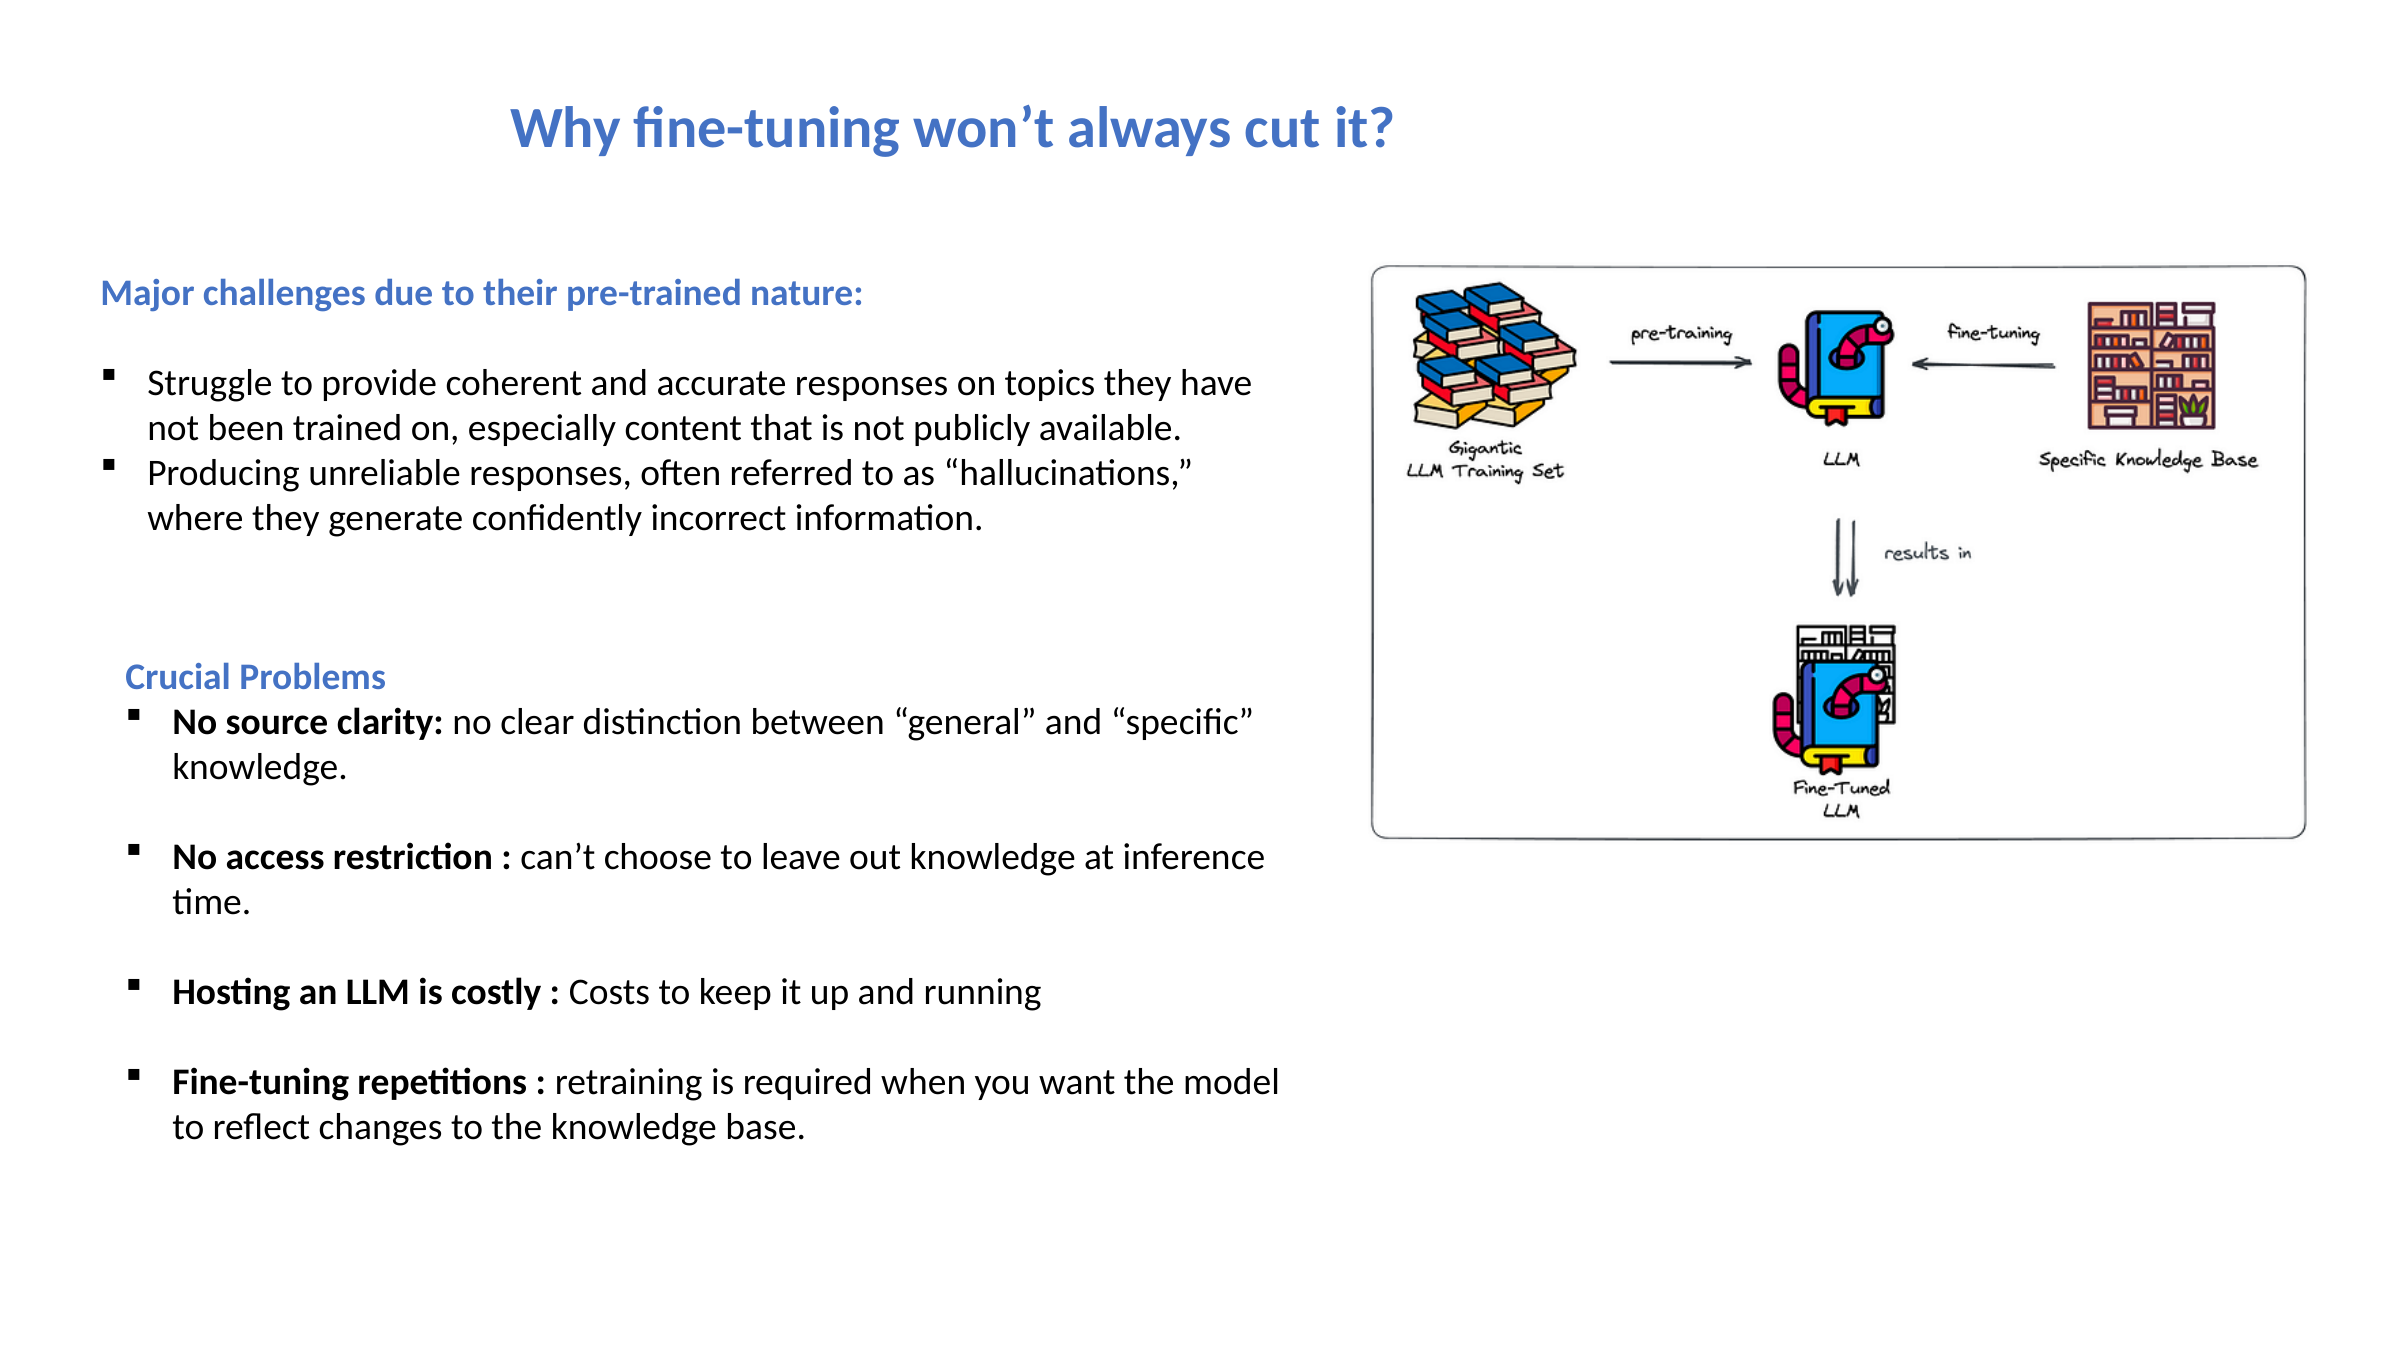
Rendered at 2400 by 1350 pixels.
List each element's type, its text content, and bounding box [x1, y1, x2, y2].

text_box Why fine-tuning won’t always cut it? [495, 82, 1806, 167]
text_box Major challenges due to their pre-trained nature: Struggle to provide coherent and accurate responses on topics they have not been trained on, especially content that is not publicly available. Producing unreliable responses, often referred to as “hallucinations,” where they generate confidently incorrect information. [85, 260, 1286, 590]
text_box Crucial Problems No source clarity: no clear distinction between “general” and “specific” knowledge. No access restriction : can’t choose to leave out knowledge at inference time. Hosting an LLM is costly : Costs to keep it up and running Fine-tuning repetitions : retraining is required when you want the model to reflect changes to the knowledge base. [110, 644, 1311, 1155]
picture [1362, 259, 2315, 846]
